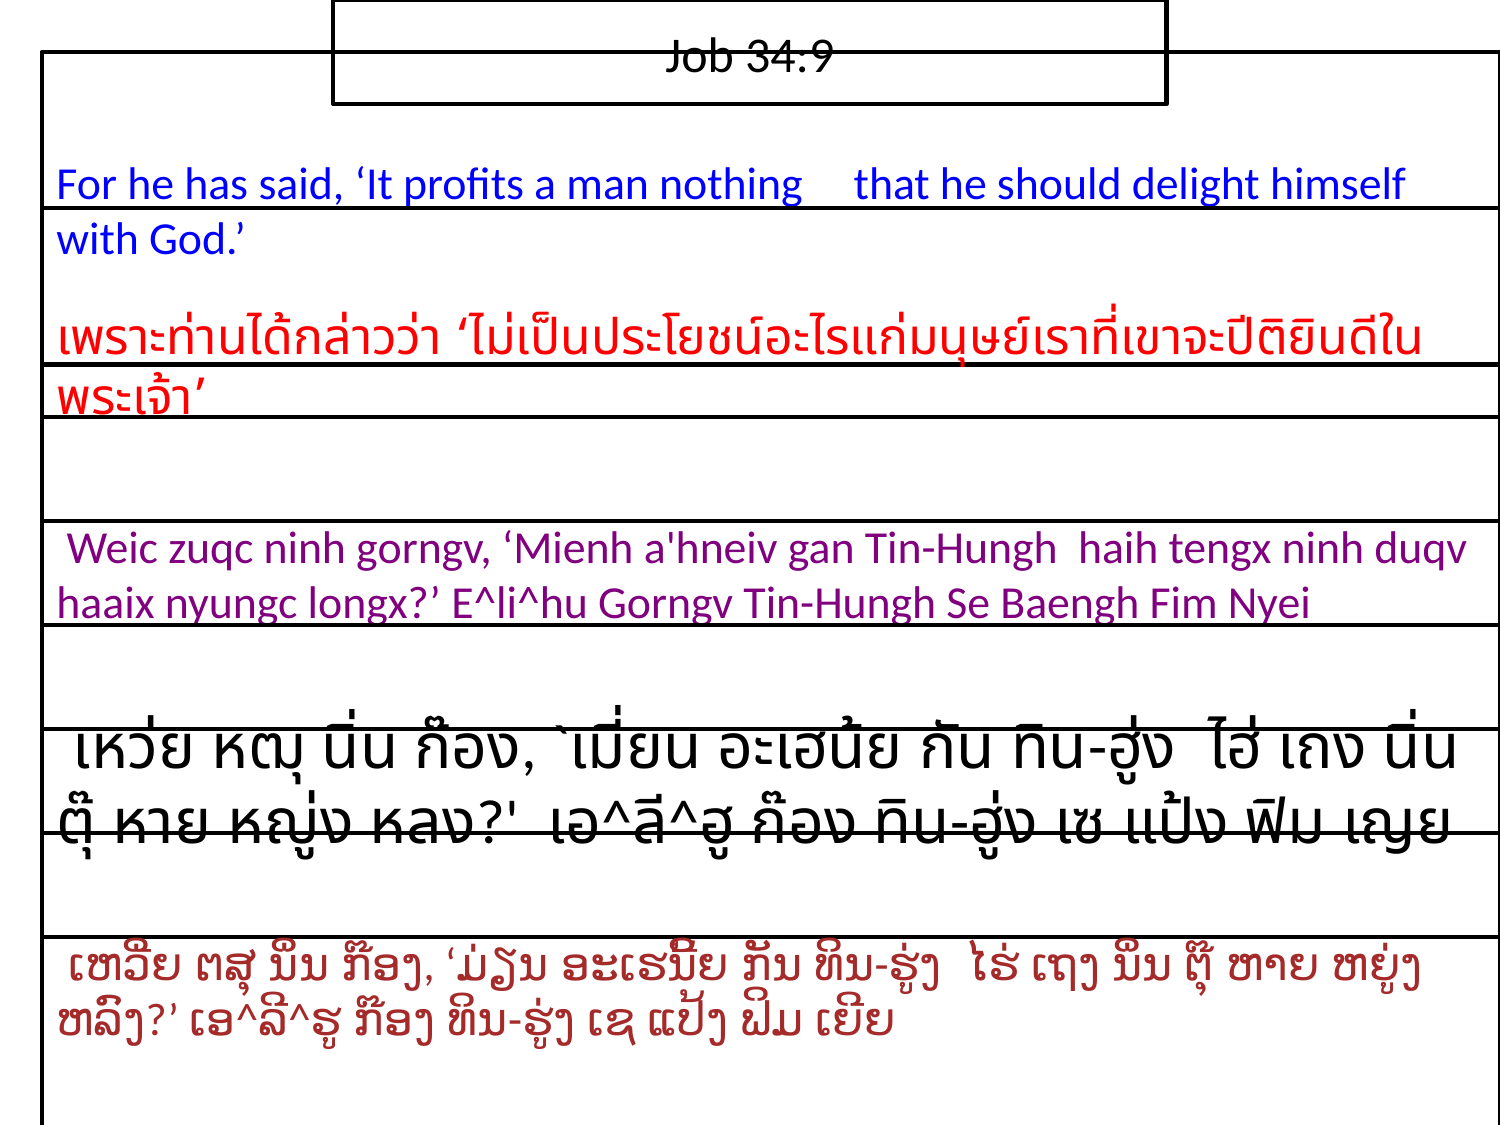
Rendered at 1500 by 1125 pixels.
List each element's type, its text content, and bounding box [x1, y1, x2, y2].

text_box ເຫວີ່ຍ ຕສຸ ນິ່ນ ກ໊ອງ, ‘ມ່ຽນ ອະເຮນີ້ຍ ກັນ ທິນ-ຮູ່ງ ໄຮ່ ເຖງ ນິ່ນ ຕຸ໊ ຫາຍ ຫຍູ່ງ ຫລົງ?’ ເອ^ລີ^ຮູ ກ໊ອງ ທິນ-ຮູ່ງ ເຊ ແປ້ງ ຟິມ ເຍີຍ [40, 831, 1500, 1125]
text_box For he has said, ‘It profits a man nothing that he should delight himself with God.’ [40, 50, 1500, 206]
text_box Job 34:9 [331, 0, 1169, 50]
text_box เพราะ​ท่าน​ได้​กล่าว​ว่า ‘ไม่​เป็น​ประโยชน์​อะไร​แก่​มนุษย์​เราที่​เขา​จะ​ปีติ​ยินดี​ใน​พระ​เจ้า’ [40, 206, 1500, 415]
text_box Weic zuqc ninh gorngv, ‘Mienh a'hneiv gan Tin-Hungh haih tengx ninh duqv haaix nyungc longx?’ E^li^hu Gorngv Tin-Hungh Se Baengh Fim Nyei [40, 415, 1500, 623]
text_box เหว่ย หฒุ นิ่น ก๊อง, `เมี่ยน อะเฮน้ย กัน ทิน-ฮู่ง ไฮ่ เถง นิ่น ตุ๊ หาย หญู่ง หลง?' เอ^ลี^ฮู ก๊อง ทิน-ฮู่ง เซ แป้ง ฟิม เญย [40, 623, 1500, 831]
